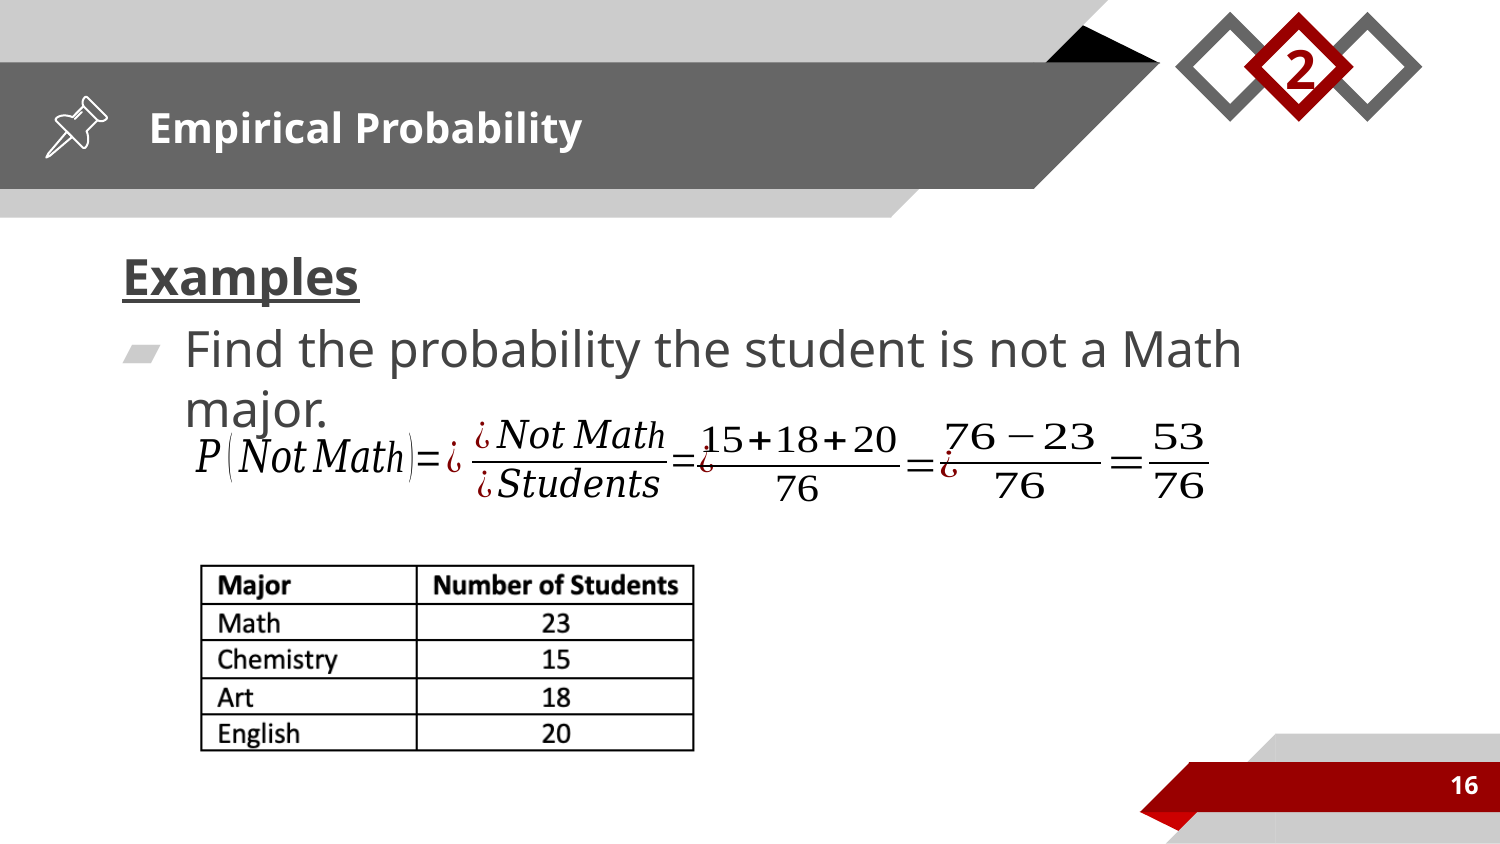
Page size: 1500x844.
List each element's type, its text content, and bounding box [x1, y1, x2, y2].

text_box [1183, 7, 1414, 116]
title Empirical Probability [133, 64, 1035, 190]
slide_number 16 [1249, 760, 1494, 813]
picture [193, 551, 705, 761]
list Examples Find the probability the student is not a Math major. [94, 230, 1414, 422]
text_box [45, 96, 108, 158]
